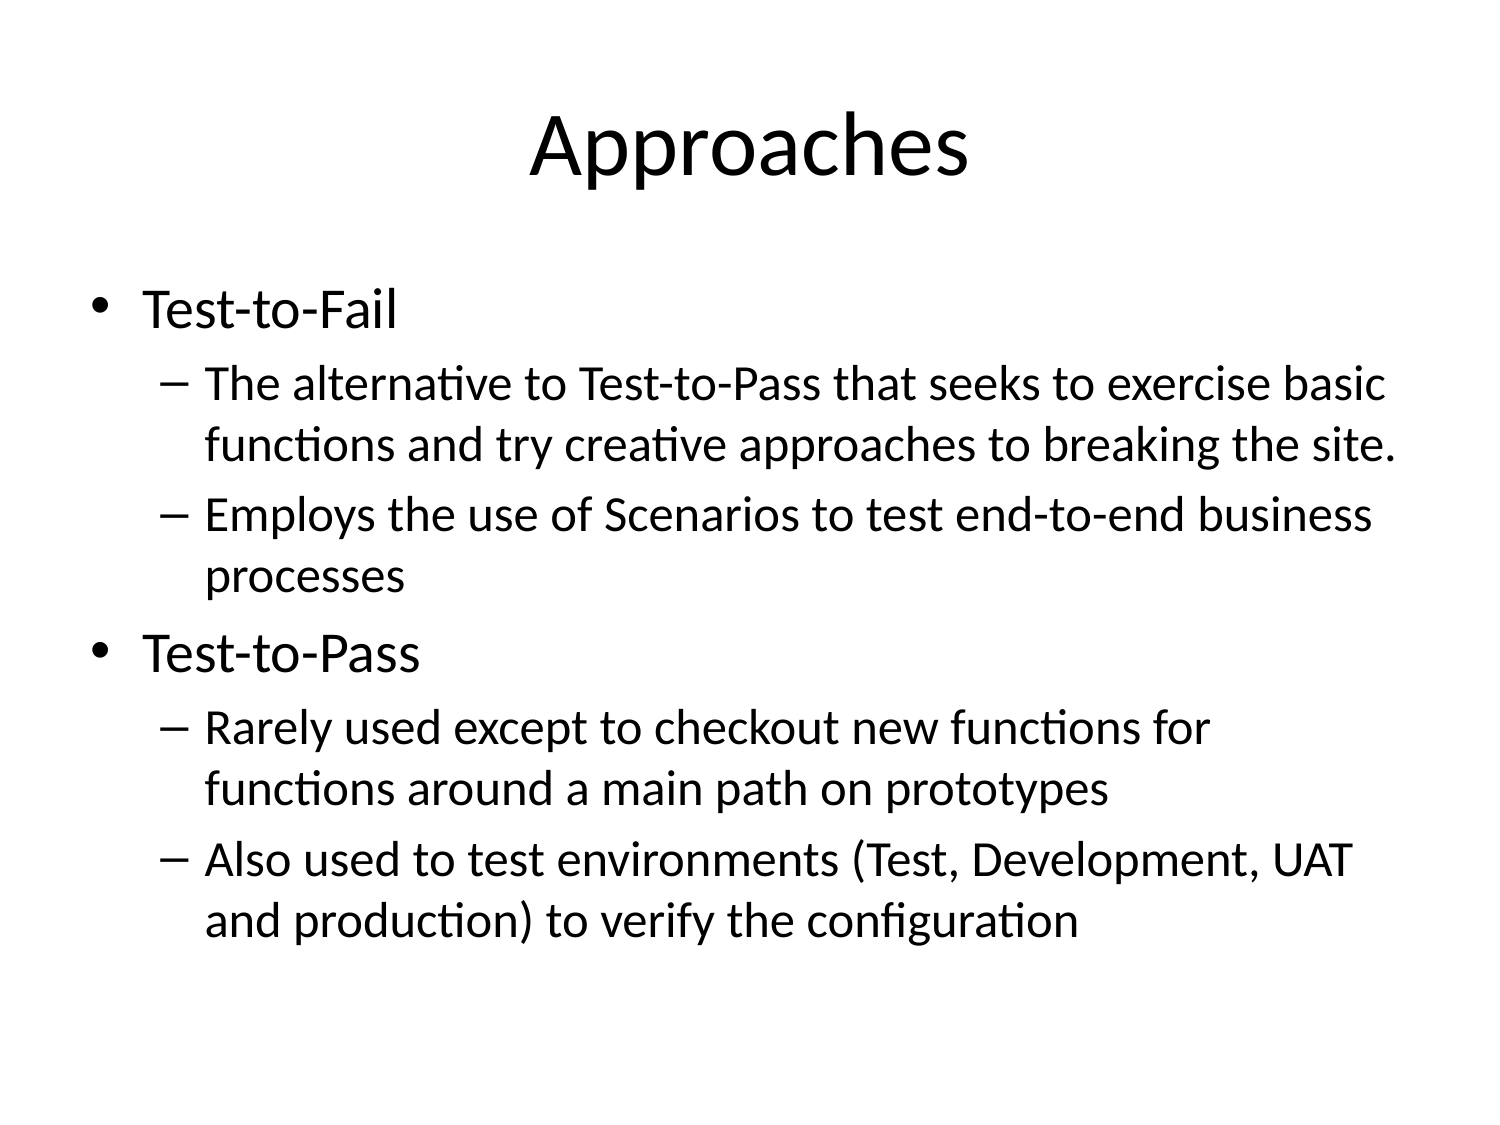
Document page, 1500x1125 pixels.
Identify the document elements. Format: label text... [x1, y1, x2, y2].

title Approaches [75, 45, 1425, 233]
list Test-to-Fail The alternative to Test-to-Pass that seeks to exercise basic functions and try creative approaches to breaking the site. Employs the use of Scenarios to test end-to-end business processes Test-to-Pass Rarely used except to checkout new functions for functions around a main path on prototypes Also used to test environments (Test, Development, UAT and production) to verify the configuration [75, 262, 1425, 1005]
